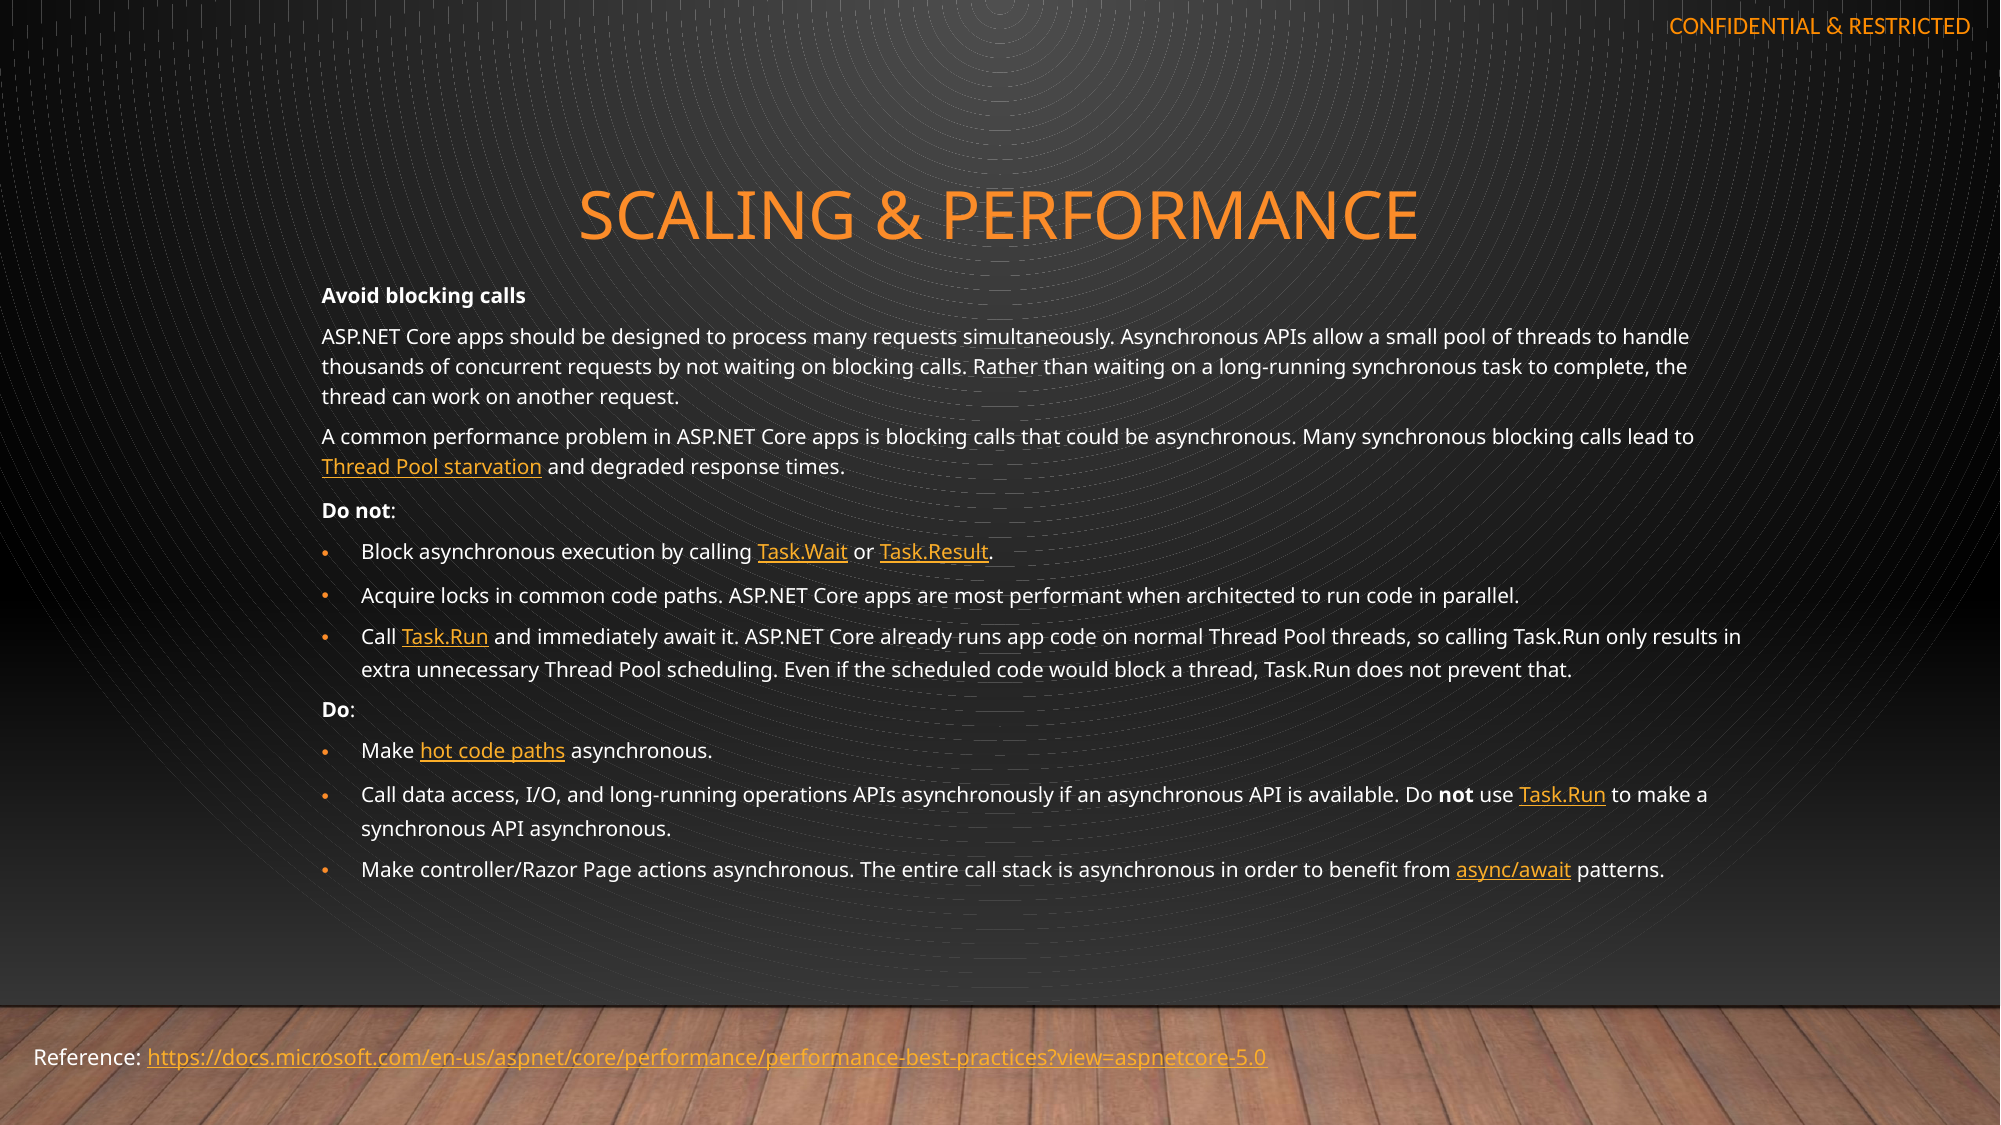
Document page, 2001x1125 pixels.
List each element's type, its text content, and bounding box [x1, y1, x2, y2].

title Scaling & Performance [238, 131, 1763, 305]
picture [0, 1005, 2000, 1125]
text_box Reference: https://docs.microsoft.com/en-us/aspnet/core/performance/performance-best-practices?view=aspnetcore-5.0 [18, 1035, 1852, 1107]
list Avoid blocking calls ASP.NET Core apps should be designed to process many requests simultaneously. Asynchronous APIs allow a small pool of threads to handle thousands of concurrent requests by not waiting on blocking calls. Rather than waiting on a long-running synchronous task to complete, the thread can work on another request. A common performance problem in ASP.NET Core apps is blocking calls that could be asynchronous. Many synchronous blocking calls lead to Thread Pool starvation and degraded response times. Do not: Block asynchronous execution by calling Task.Wait or Task.Result. Acquire locks in common code paths. ASP.NET Core apps are most performant when architected to run code in parallel. Call Task.Run and immediately await it. ASP.NET Core already runs app code on normal Thread Pool threads, so calling Task.Run only results in extra unnecessary Thread Pool scheduling. Even if the scheduled code would block a thread, Task.Run does not prevent that. Do: Make hot code paths asynchronous. Call data access, I/O, and long-running operations APIs asynchronously if an asynchronous API is available. Do not use Task.Run to make a synchronous API asynchronous. Make controller/Razor Page actions asynchronous. The entire call stack is asynchronous in order to benefit from async/await patterns. [306, 270, 1762, 898]
